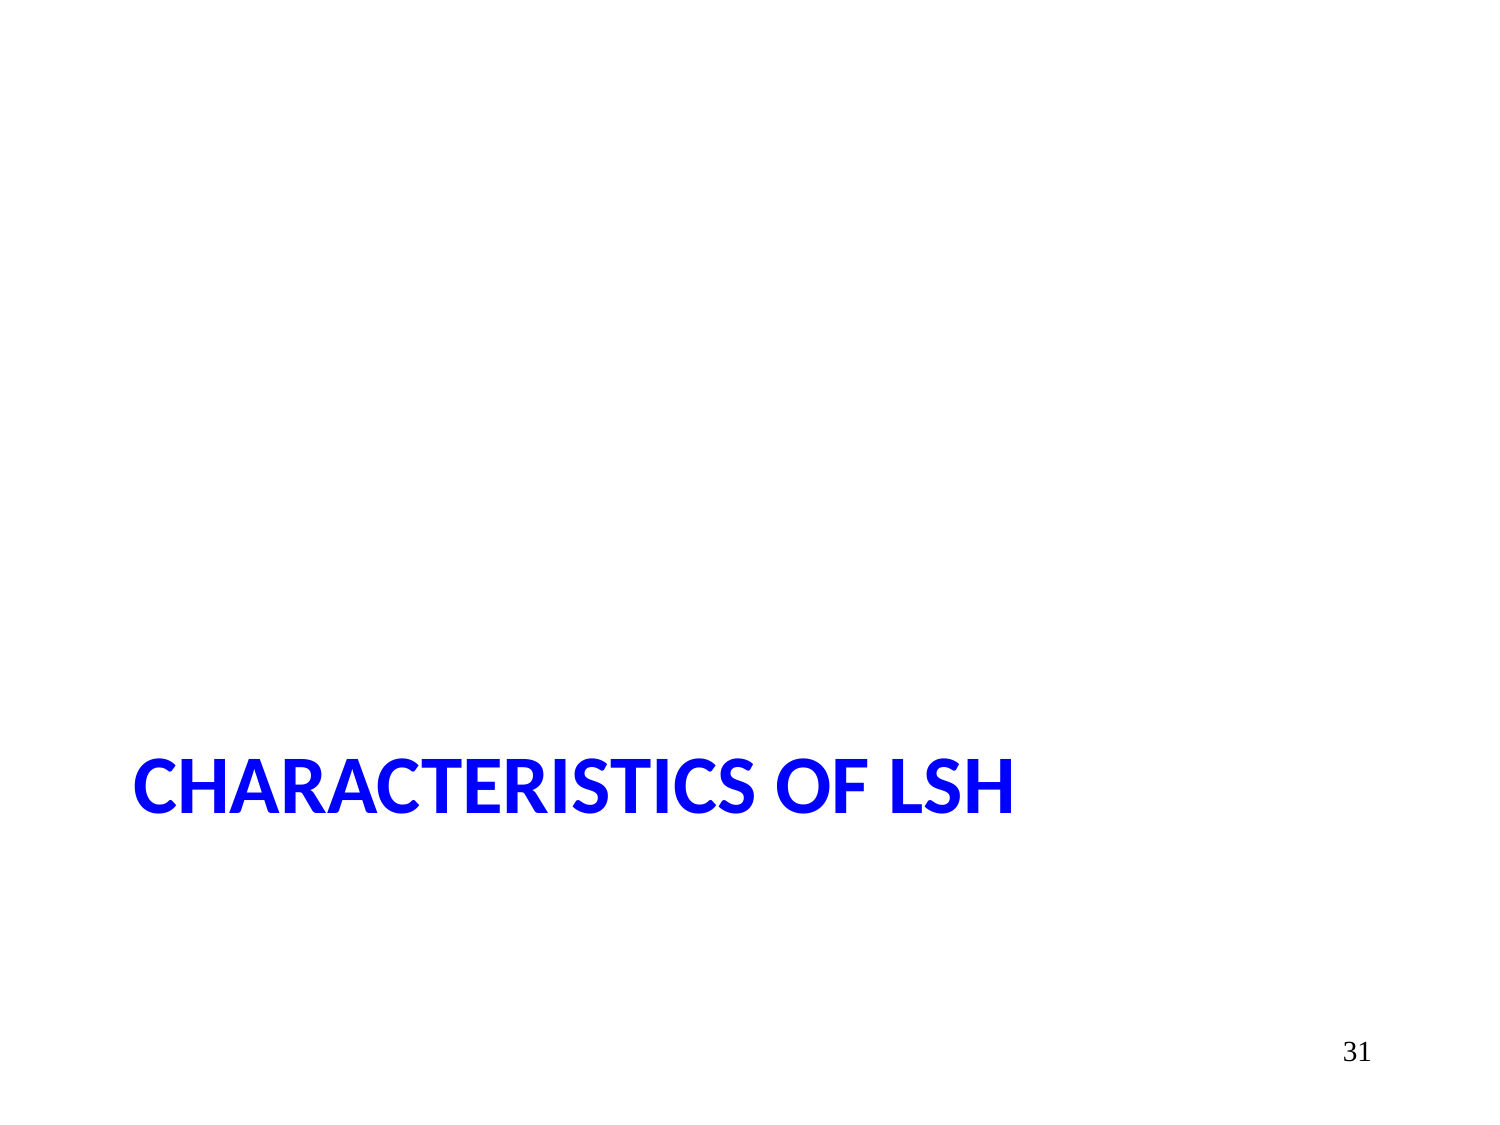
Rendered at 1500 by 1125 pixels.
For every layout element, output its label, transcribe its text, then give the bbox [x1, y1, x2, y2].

title CHARACTERISTICS OF LSH [118, 722, 1394, 947]
slide_number ‹#› [1074, 1025, 1388, 1100]
